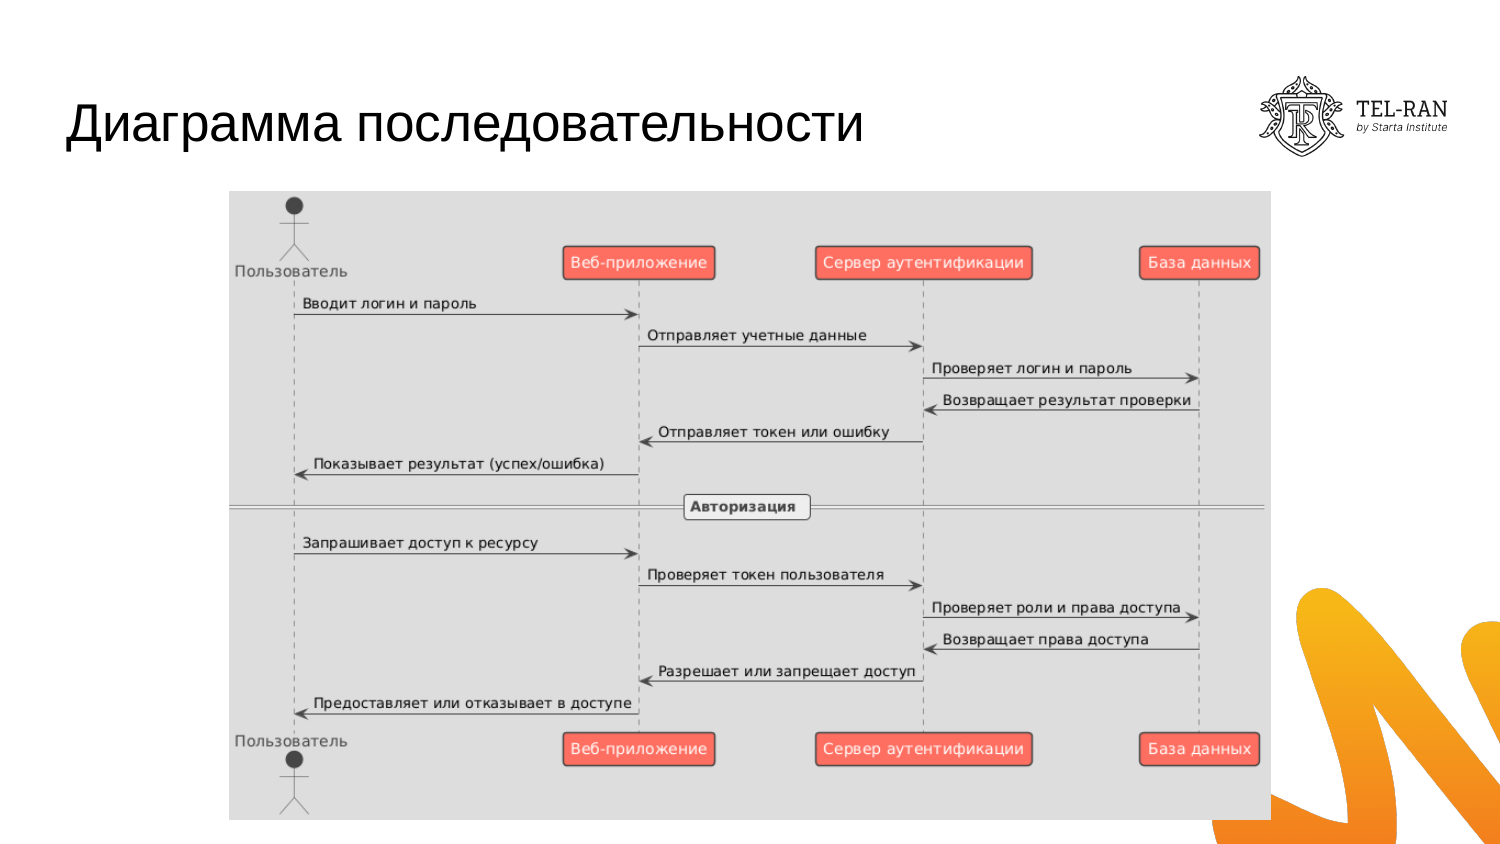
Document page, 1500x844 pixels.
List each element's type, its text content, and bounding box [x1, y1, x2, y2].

picture [1259, 76, 1447, 157]
picture [229, 190, 1500, 844]
title Диаграмма последовательности [51, 72, 1449, 167]
